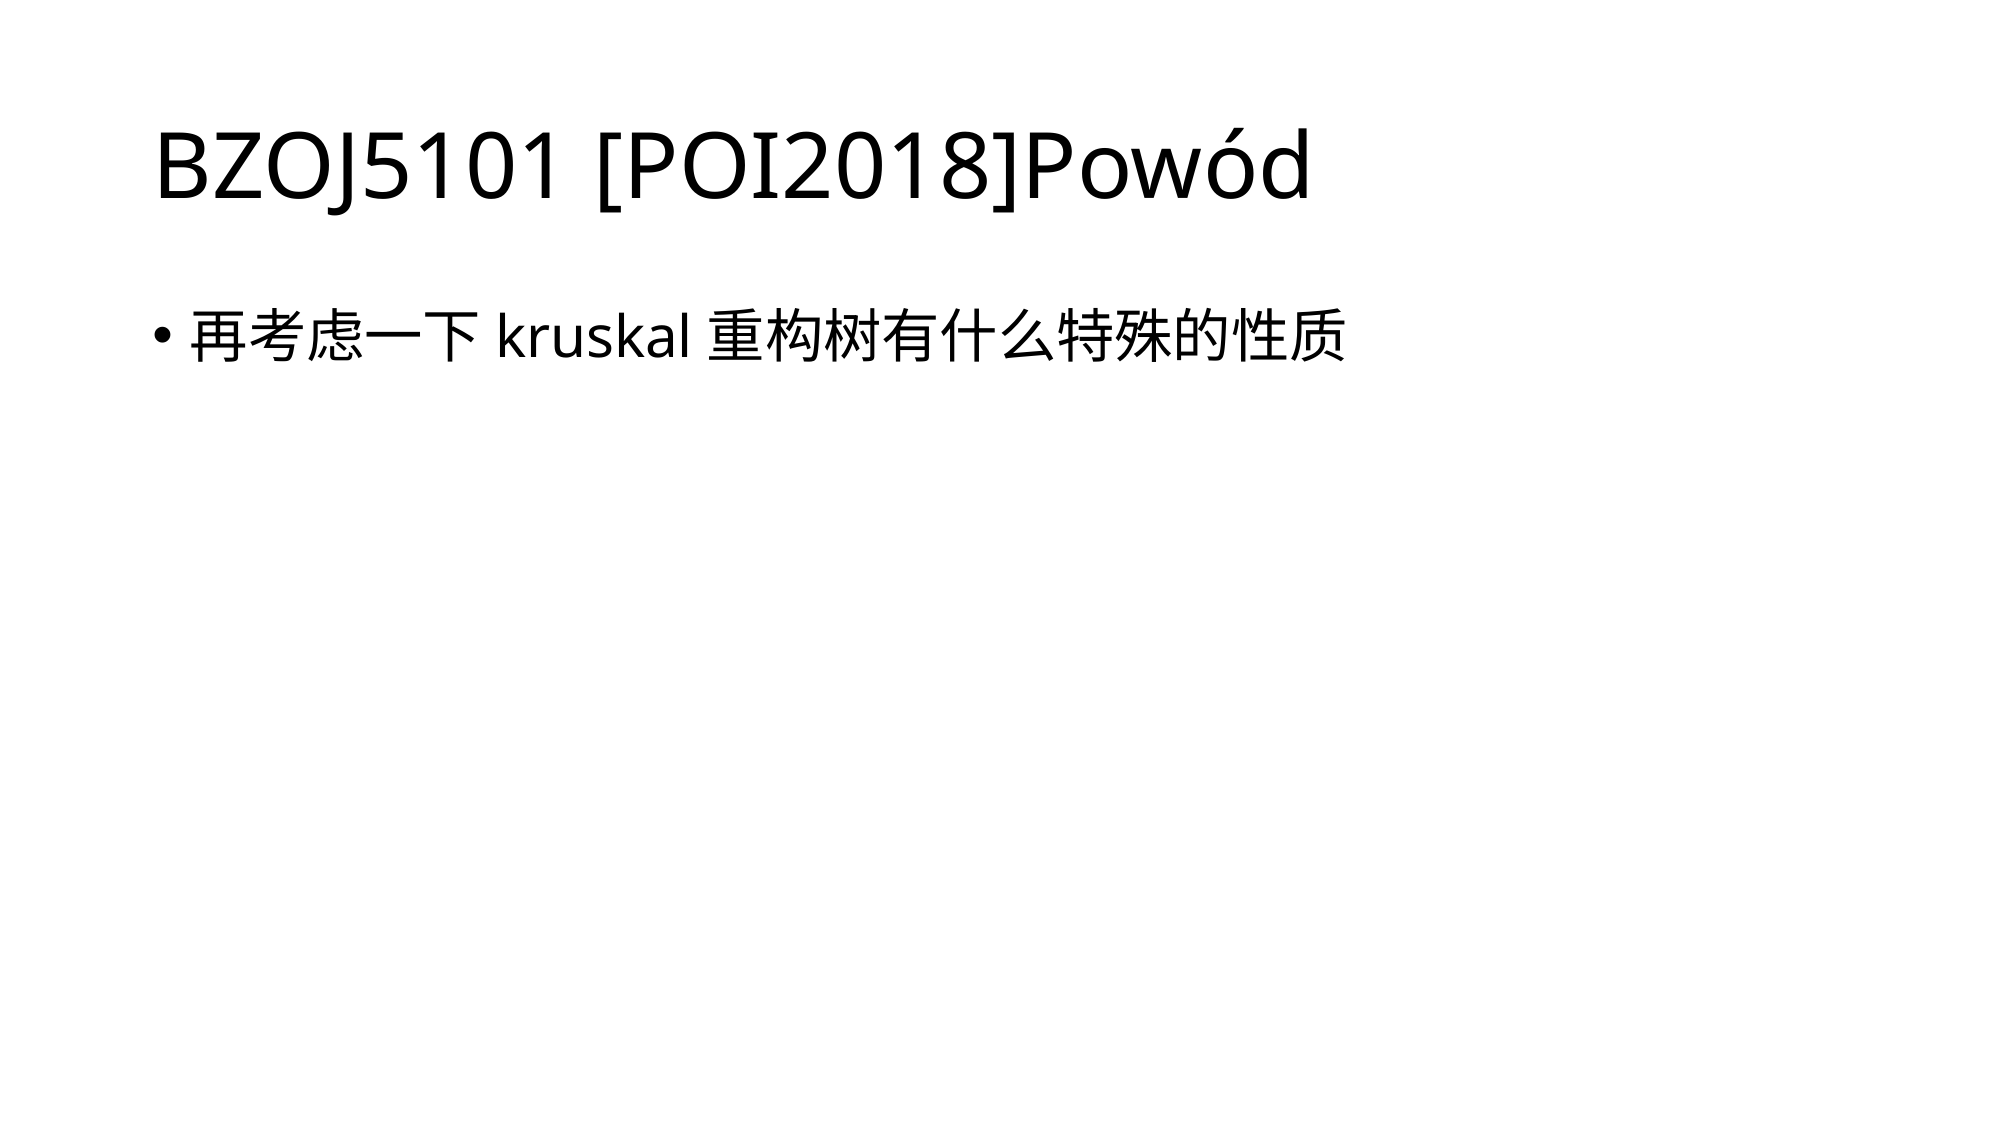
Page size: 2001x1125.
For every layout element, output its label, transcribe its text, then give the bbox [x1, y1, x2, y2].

title BZOJ5101 [POI2018]Powód [137, 59, 1863, 278]
list 再考虑一下kruskal重构树有什么特殊的性质 [137, 299, 1863, 1014]
